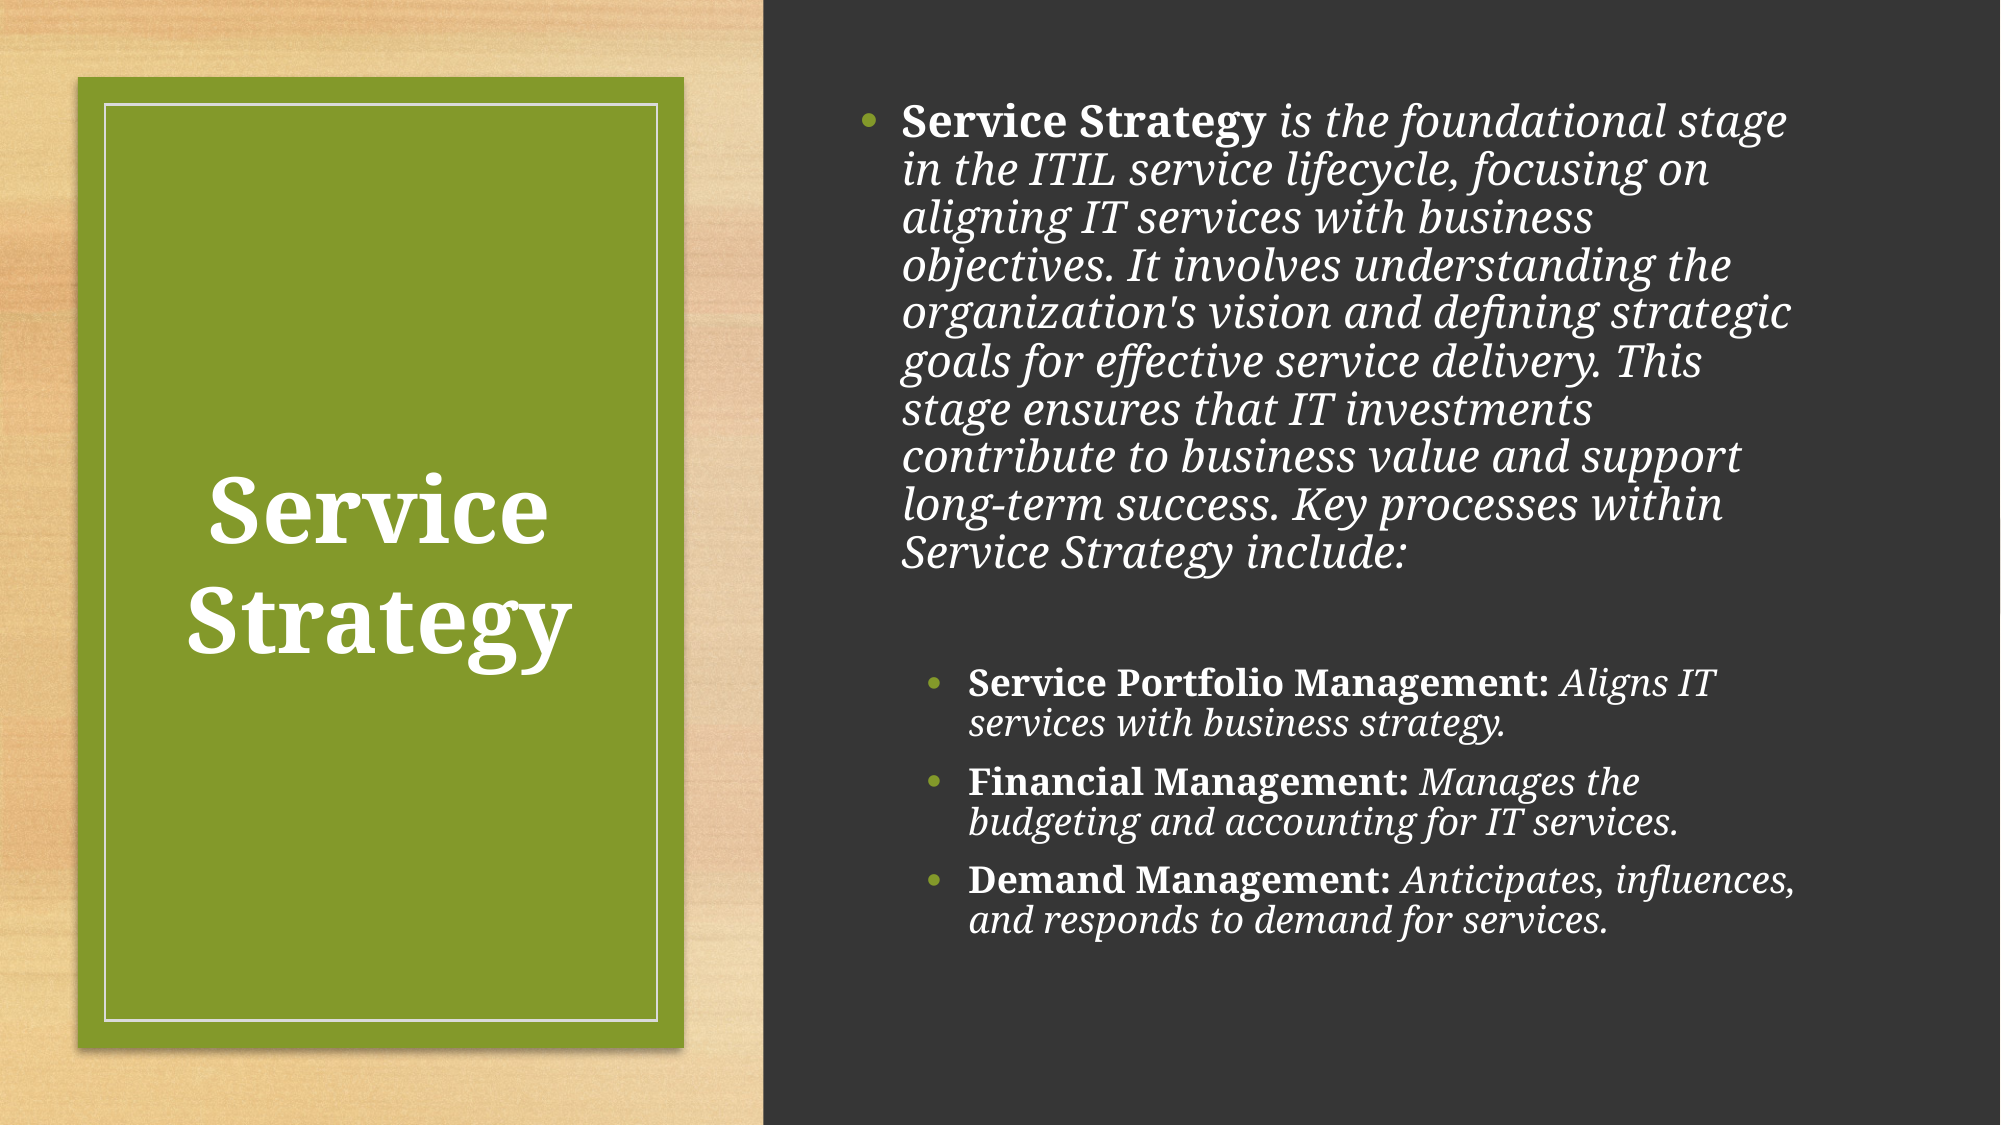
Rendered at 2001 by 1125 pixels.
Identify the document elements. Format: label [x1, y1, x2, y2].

text_box [0, 0, 2000, 1125]
